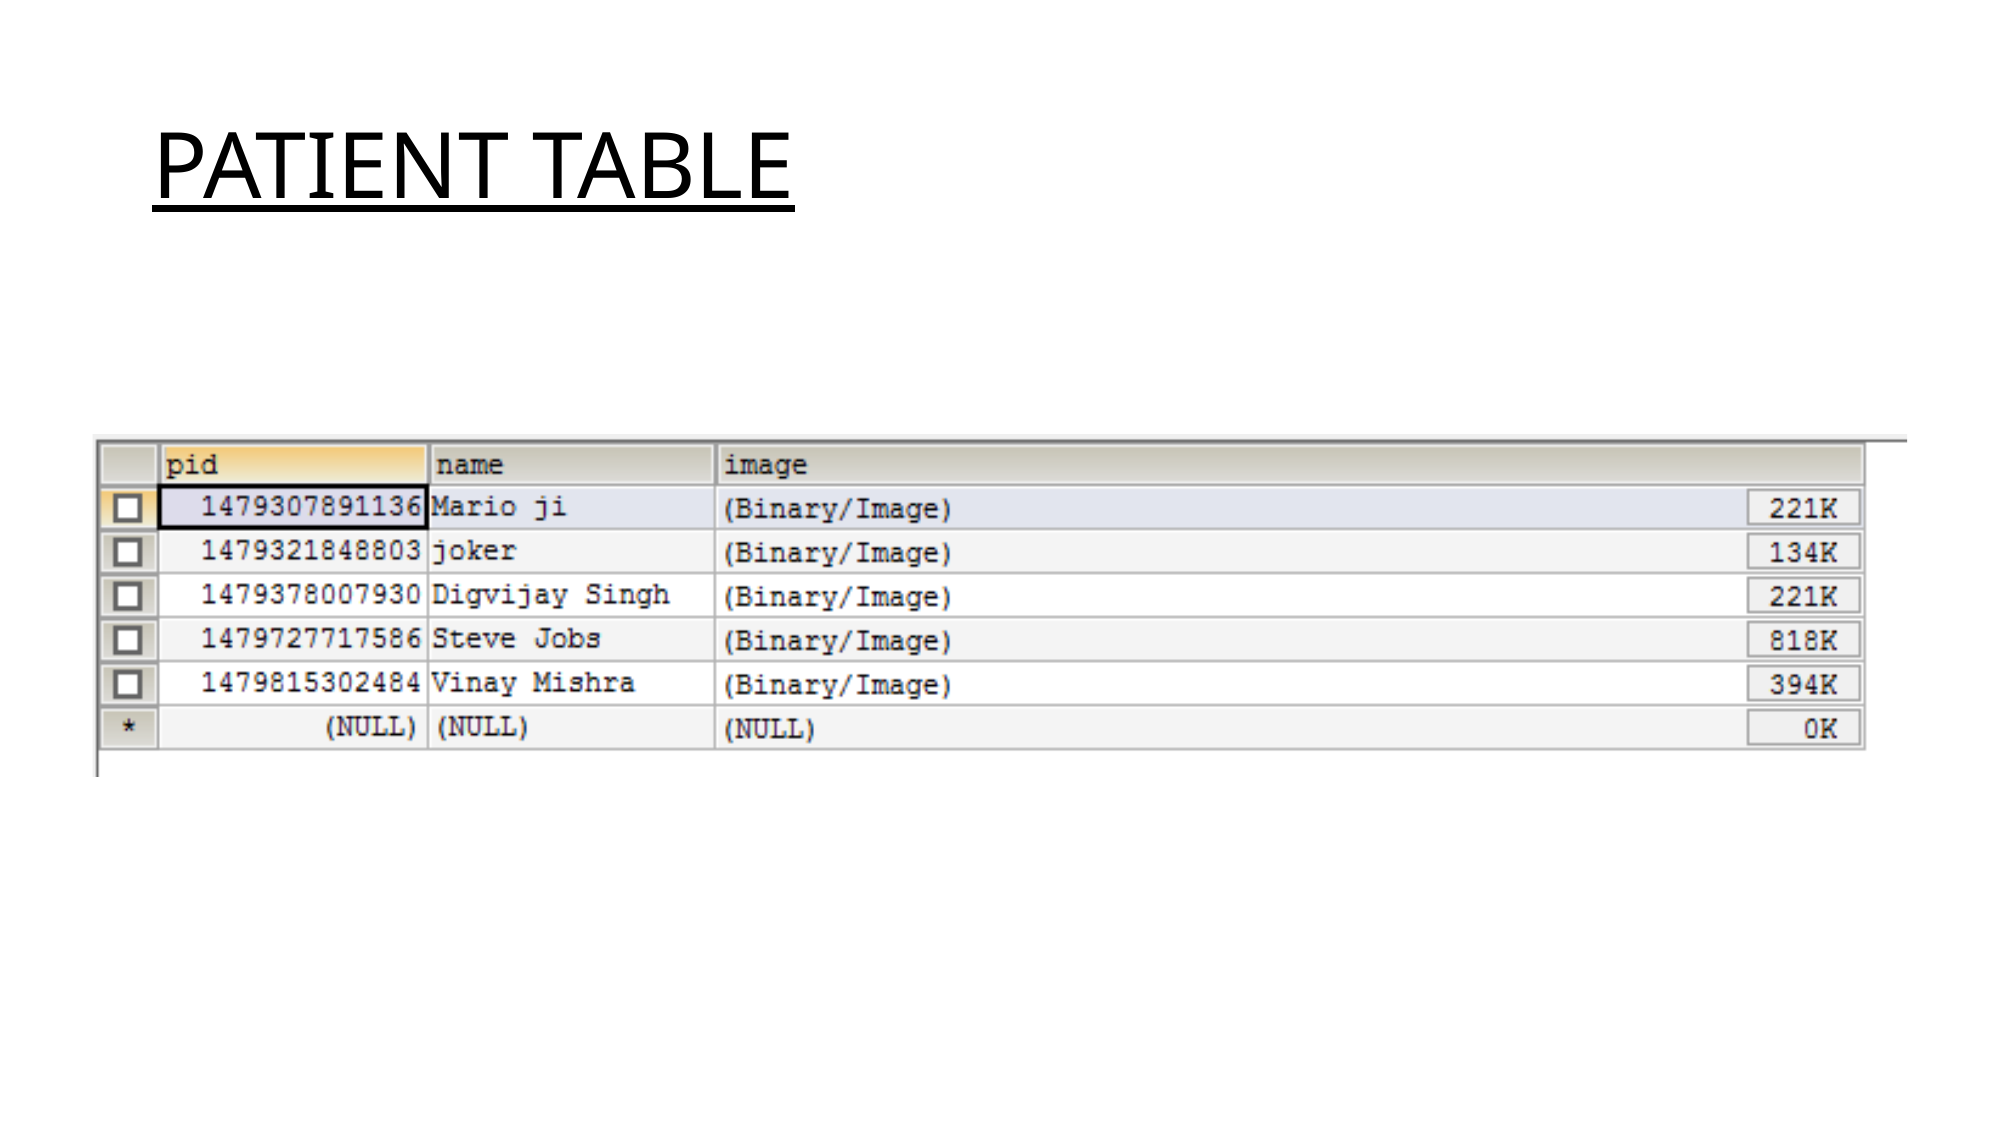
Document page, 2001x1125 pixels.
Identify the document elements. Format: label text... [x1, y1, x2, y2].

title PATIENT TABLE [137, 59, 1863, 278]
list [92, 433, 1908, 777]
